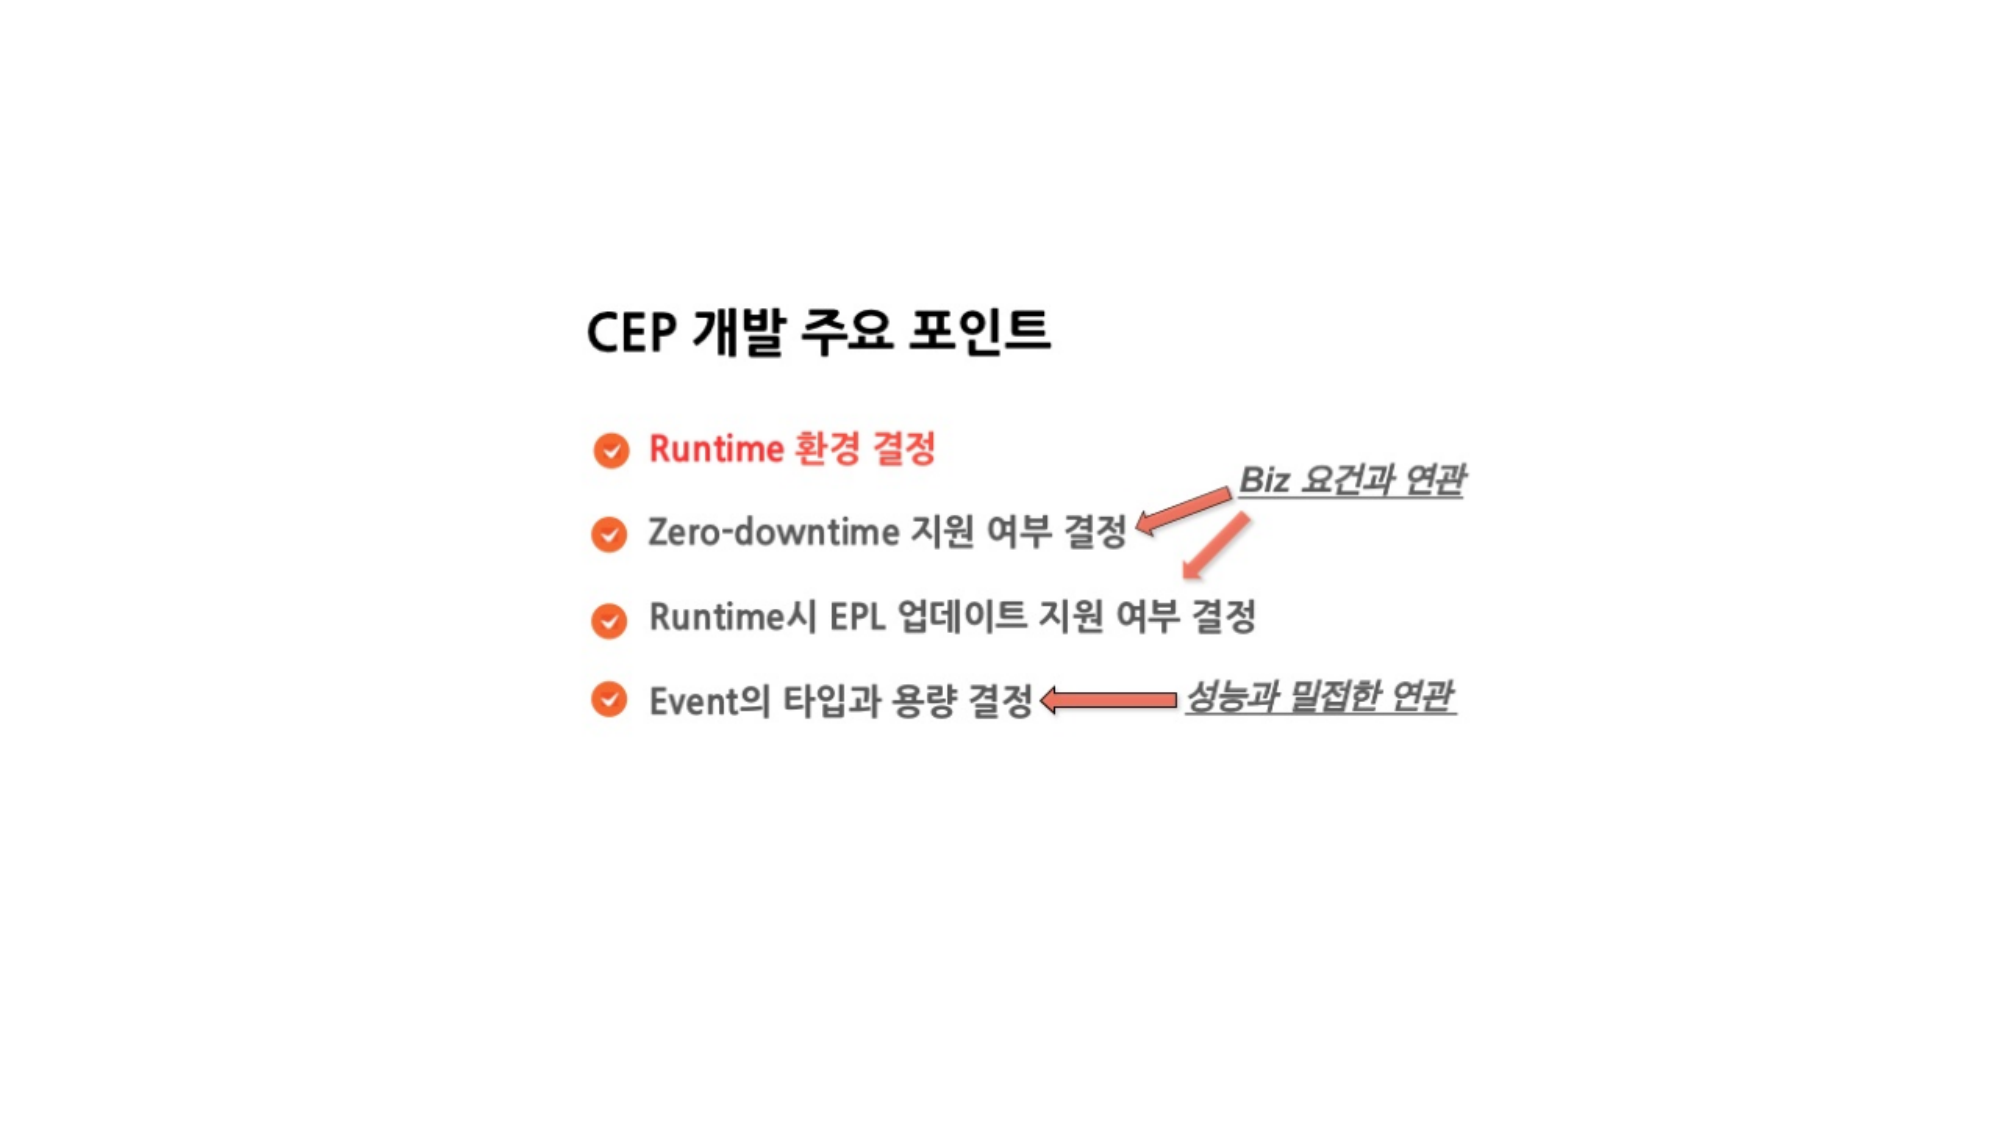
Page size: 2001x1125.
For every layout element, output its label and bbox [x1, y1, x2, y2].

picture [521, 293, 1479, 832]
